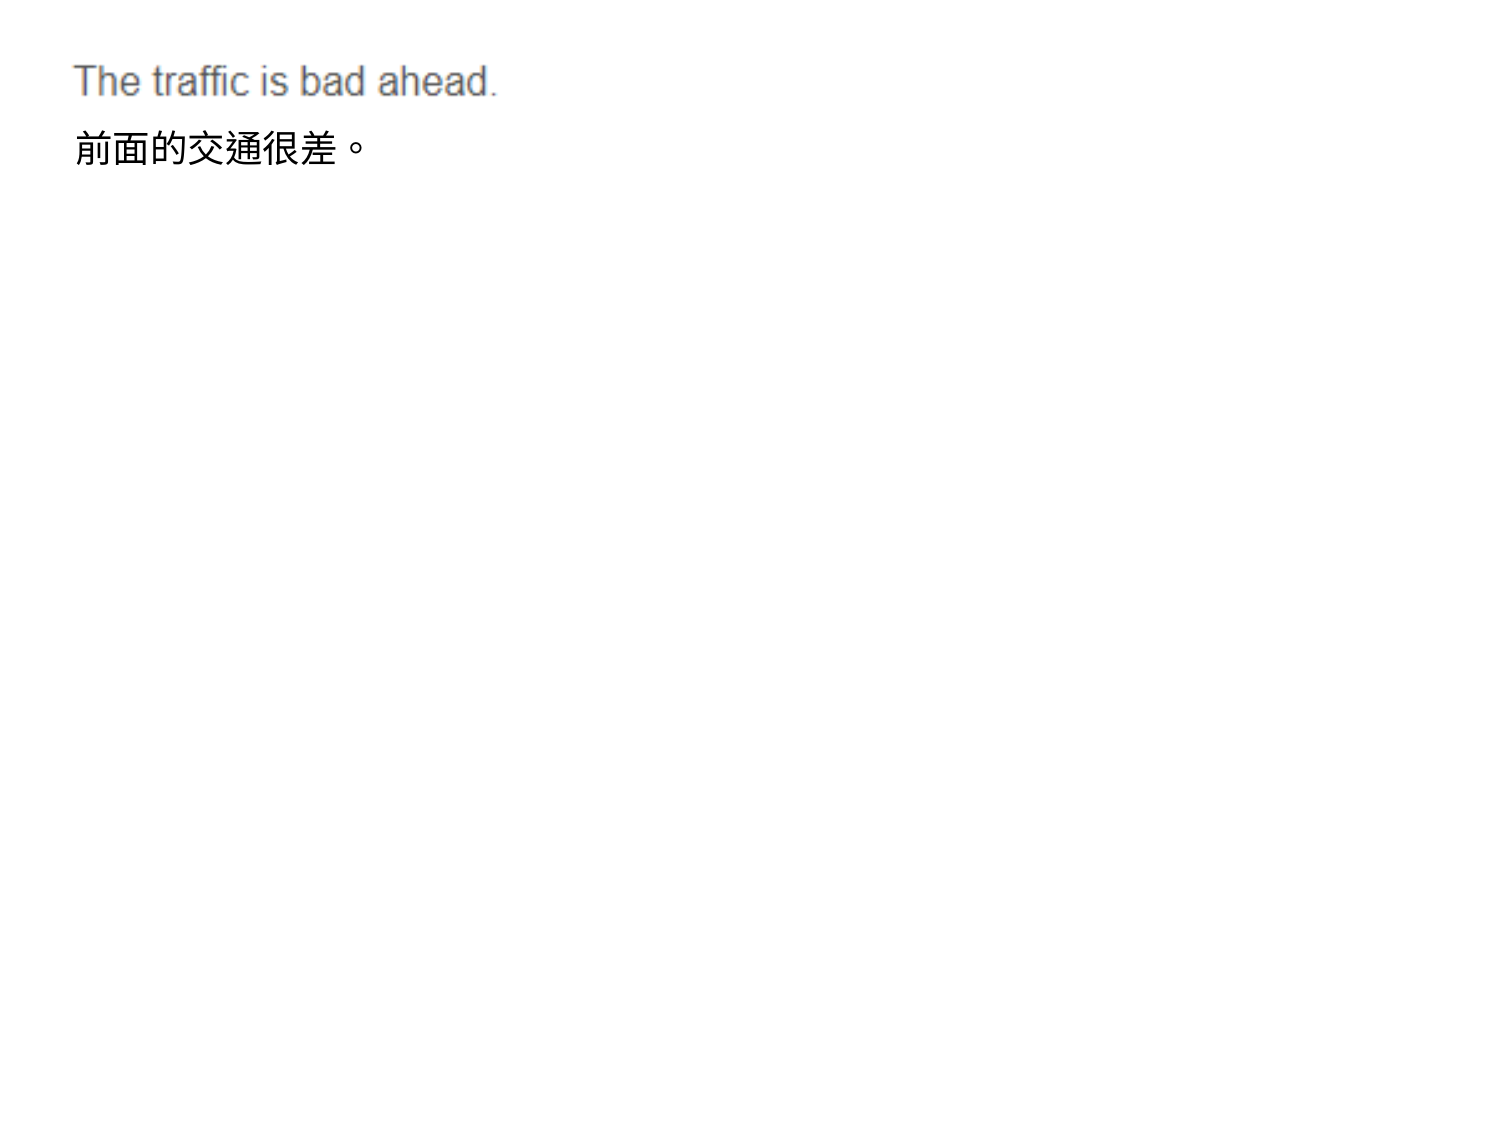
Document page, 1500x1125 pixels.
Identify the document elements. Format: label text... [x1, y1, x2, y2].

text_box 前面的交通很差。 [60, 117, 390, 177]
picture [70, 46, 528, 115]
